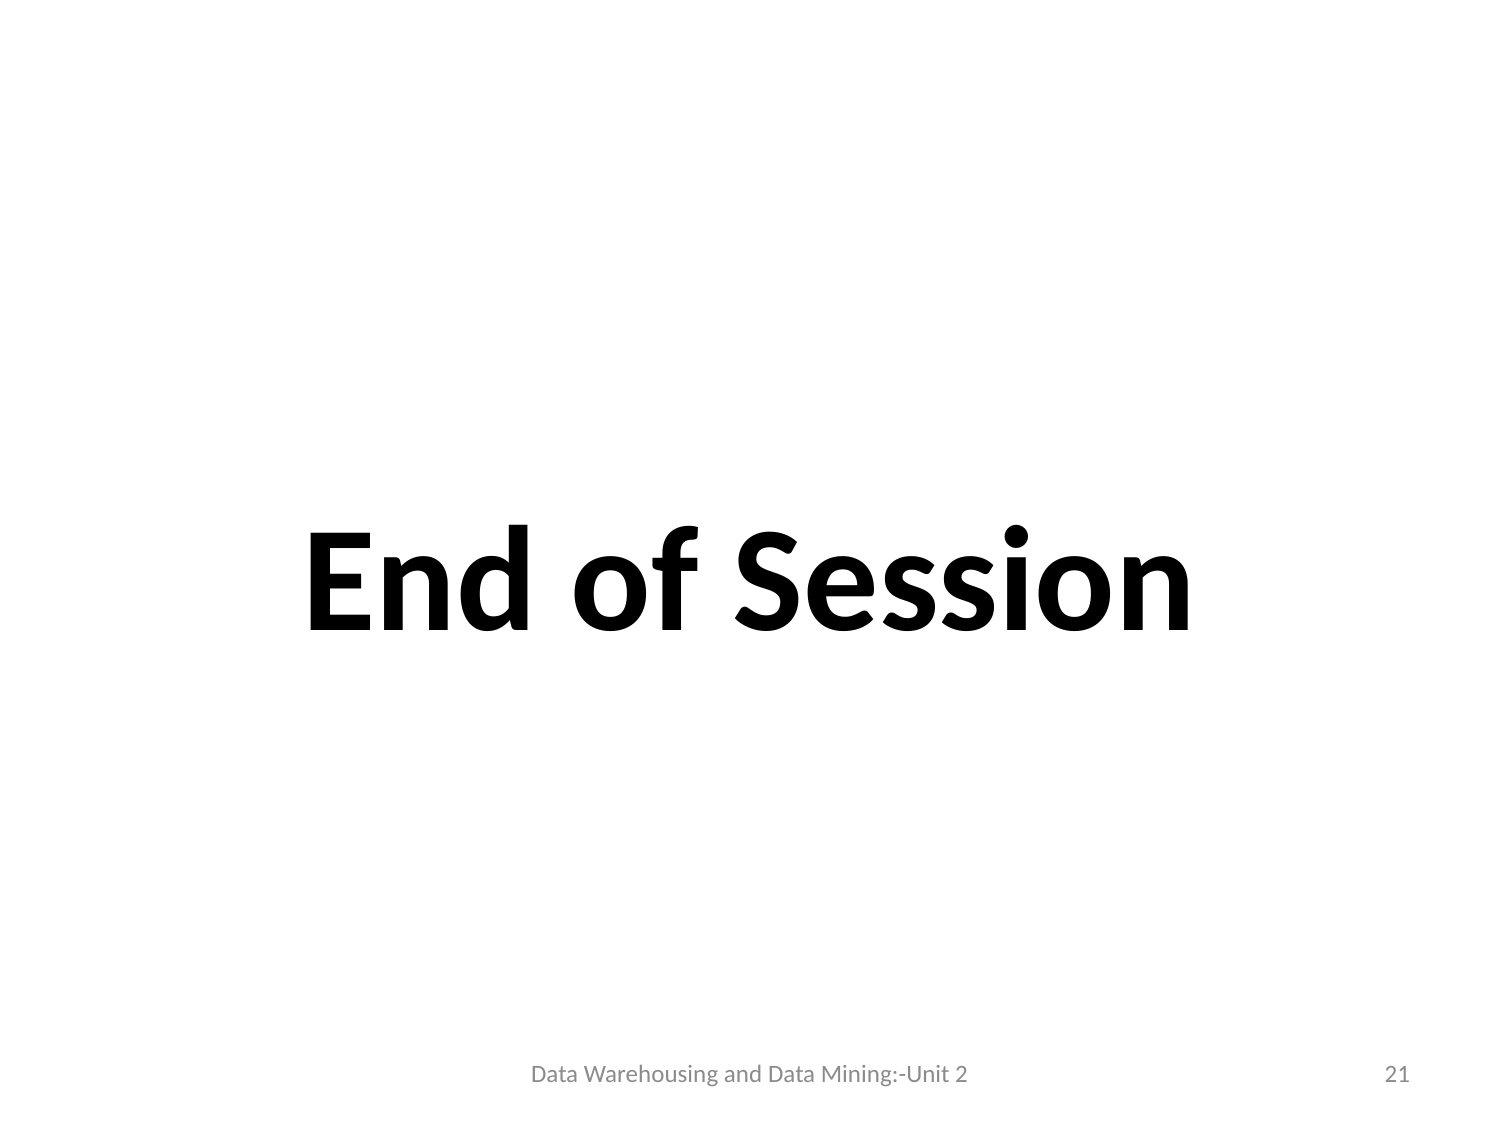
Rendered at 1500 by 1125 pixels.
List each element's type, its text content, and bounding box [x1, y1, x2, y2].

list End of Session [75, 262, 1425, 1005]
footer Data Warehousing and Data Mining:-Unit 2 [512, 1042, 988, 1103]
slide_number 21 [1074, 1042, 1425, 1103]
